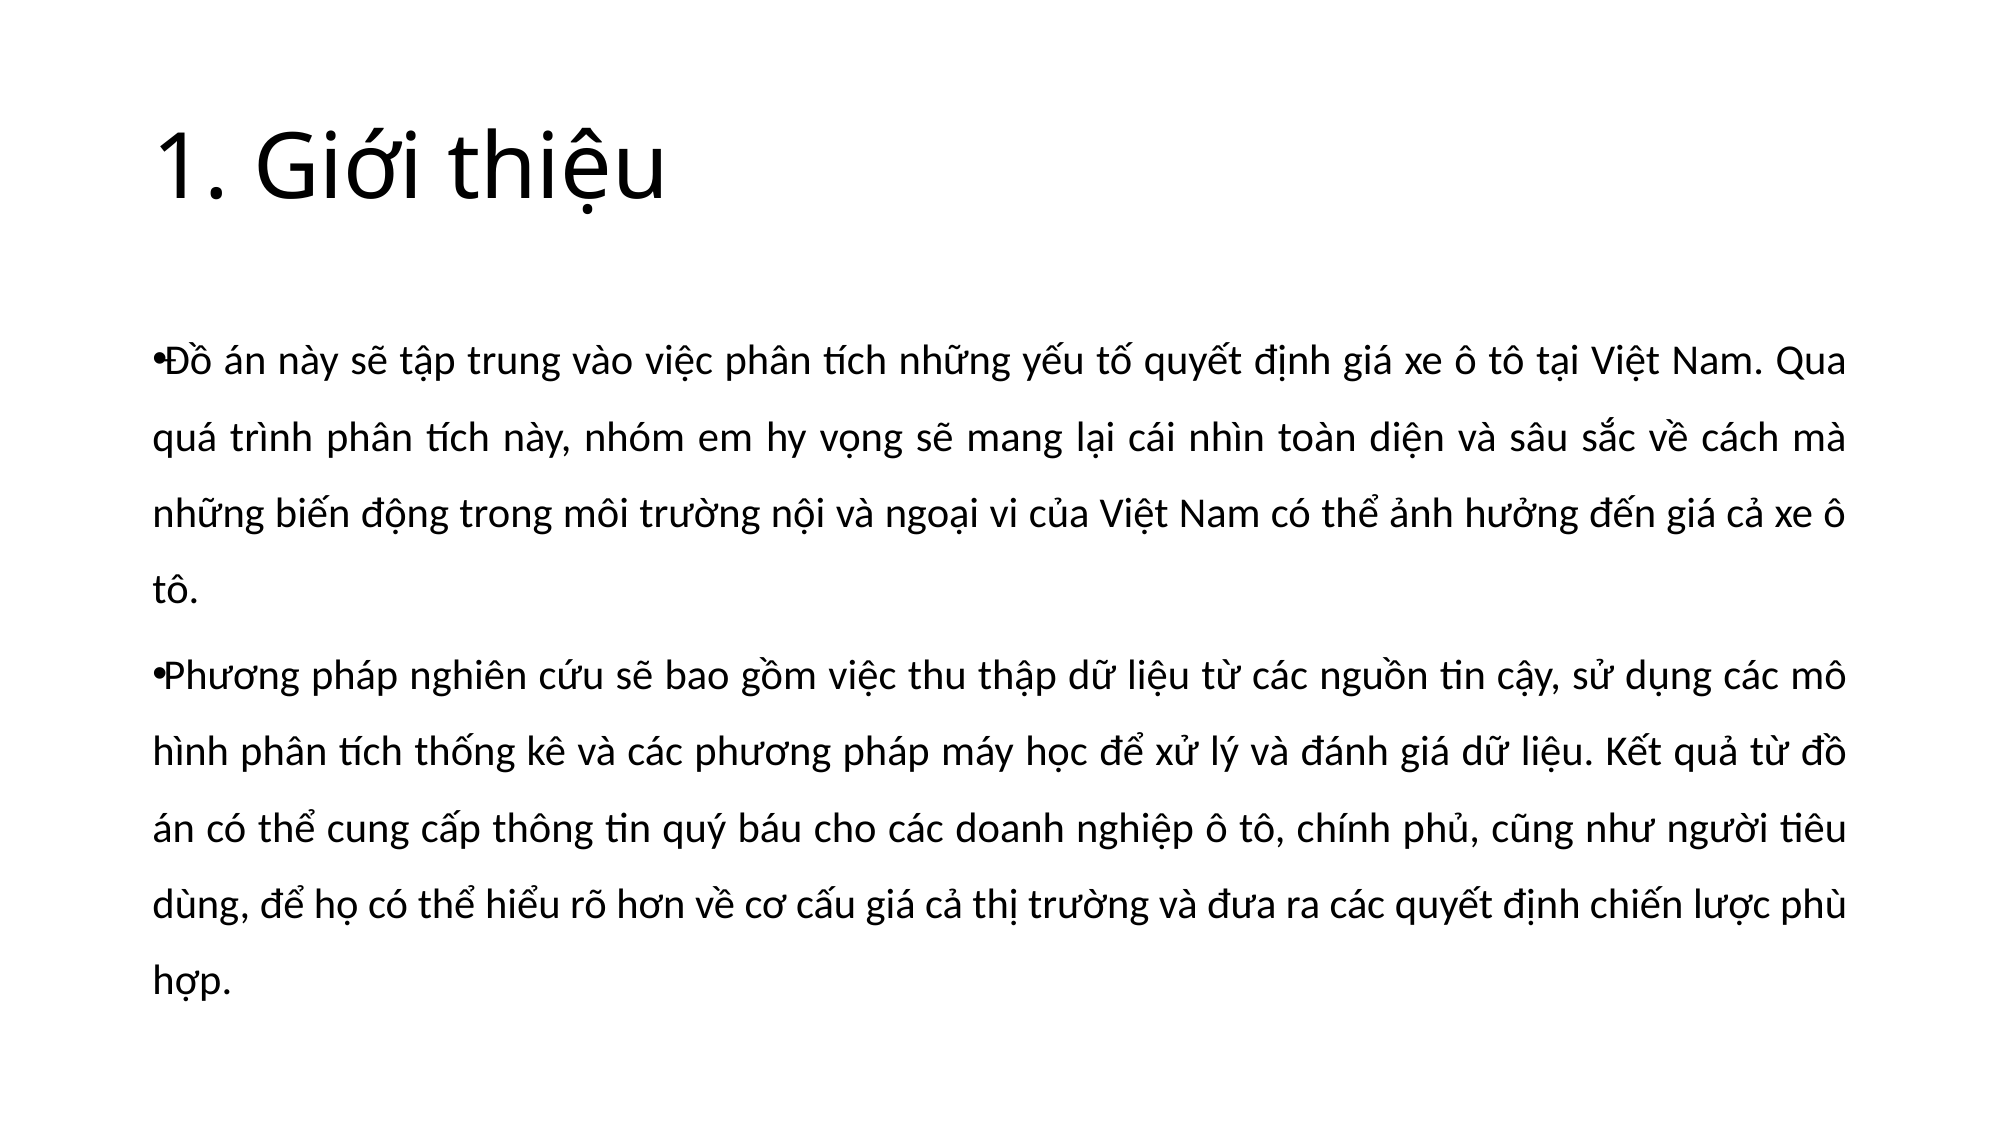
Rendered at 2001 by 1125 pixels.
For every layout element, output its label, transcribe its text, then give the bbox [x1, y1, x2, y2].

list Đồ án này sẽ tập trung vào việc phân tích những yếu tố quyết định giá xe ô tô tại Việt Nam. Qua quá trình phân tích này, nhóm em hy vọng sẽ mang lại cái nhìn toàn diện và sâu sắc về cách mà những biến động trong môi trường nội và ngoại vi của Việt Nam có thể ảnh hưởng đến giá cả xe ô tô. Phương pháp nghiên cứu sẽ bao gồm việc thu thập dữ liệu từ các nguồn tin cậy, sử dụng các mô hình phân tích thống kê và các phương pháp máy học để xử lý và đánh giá dữ liệu. Kết quả từ đồ án có thể cung cấp thông tin quý báu cho các doanh nghiệp ô tô, chính phủ, cũng như người tiêu dùng, để họ có thể hiểu rõ hơn về cơ cấu giá cả thị trường và đưa ra các quyết định chiến lược phù hợp. [137, 299, 1863, 1014]
title 1. Giới thiệu [137, 59, 1863, 278]
